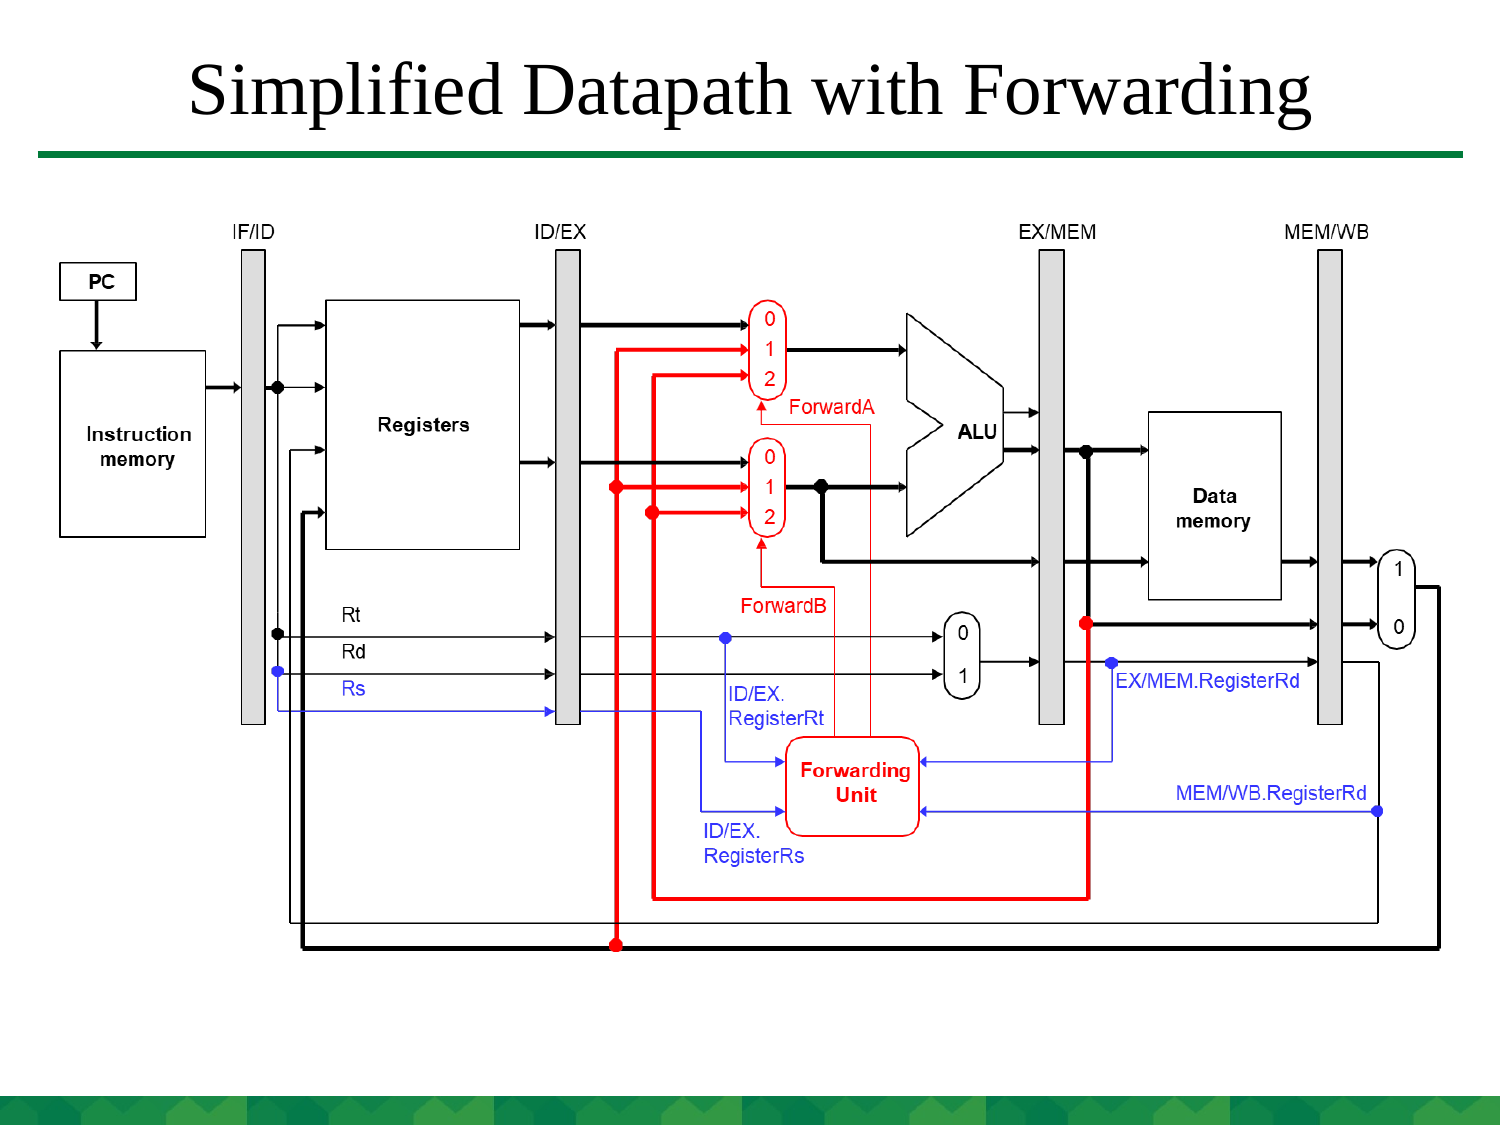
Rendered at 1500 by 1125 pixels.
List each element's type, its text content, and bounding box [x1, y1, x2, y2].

title Simplified Datapath with Forwarding [37, 37, 1463, 154]
title Simplified Datapath with Forwarding [37, 155, 1463, 228]
picture [59, 212, 1441, 952]
picture [0, 1096, 1500, 1125]
